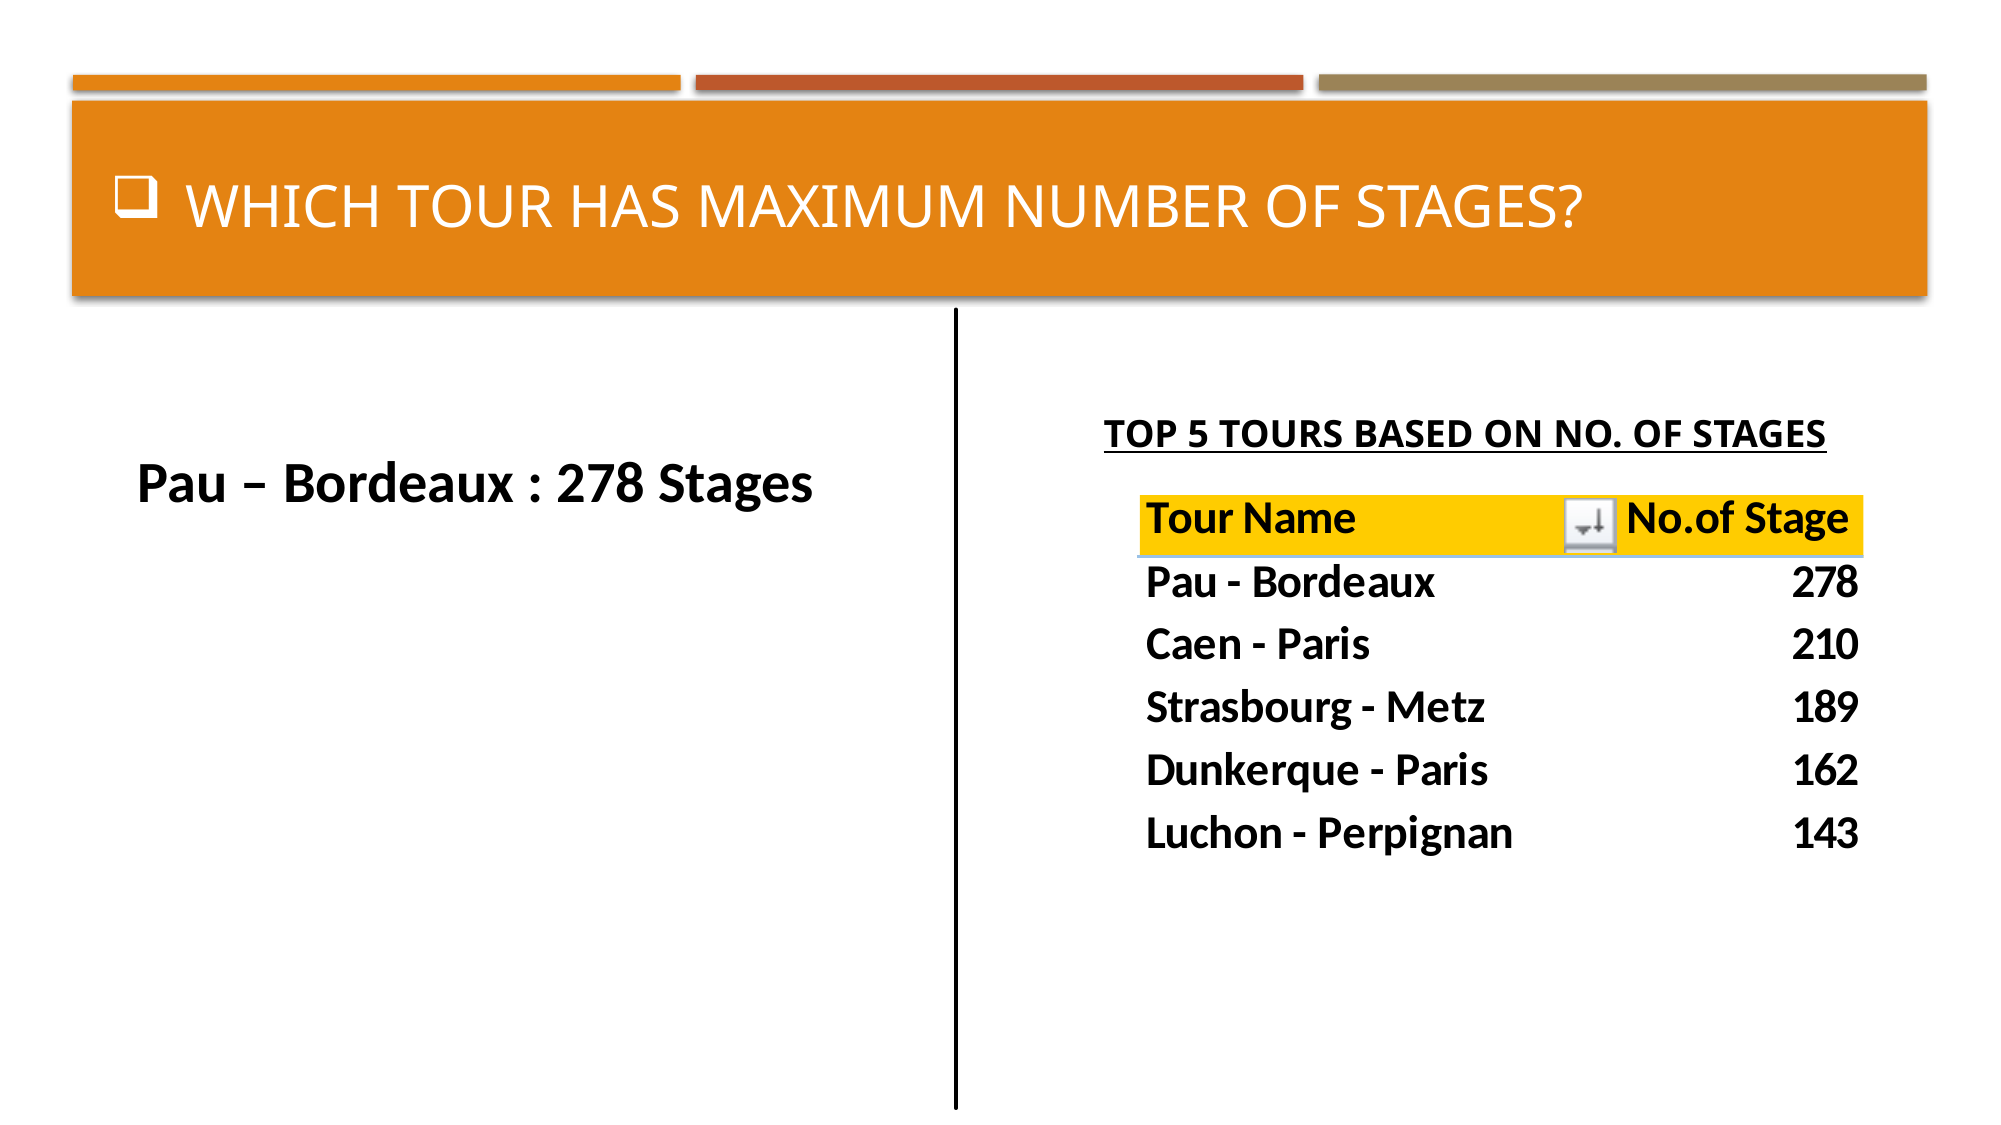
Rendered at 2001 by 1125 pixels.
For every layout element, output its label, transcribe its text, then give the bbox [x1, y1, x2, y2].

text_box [1136, 491, 1868, 874]
text_box TOP 5 TOURS BASED ON NO. OF STAGES [1088, 402, 1915, 463]
text_box Pau – Bordeaux : 278 Stages [123, 436, 860, 522]
title Which tour has maximum number of stages? [95, 80, 1905, 248]
